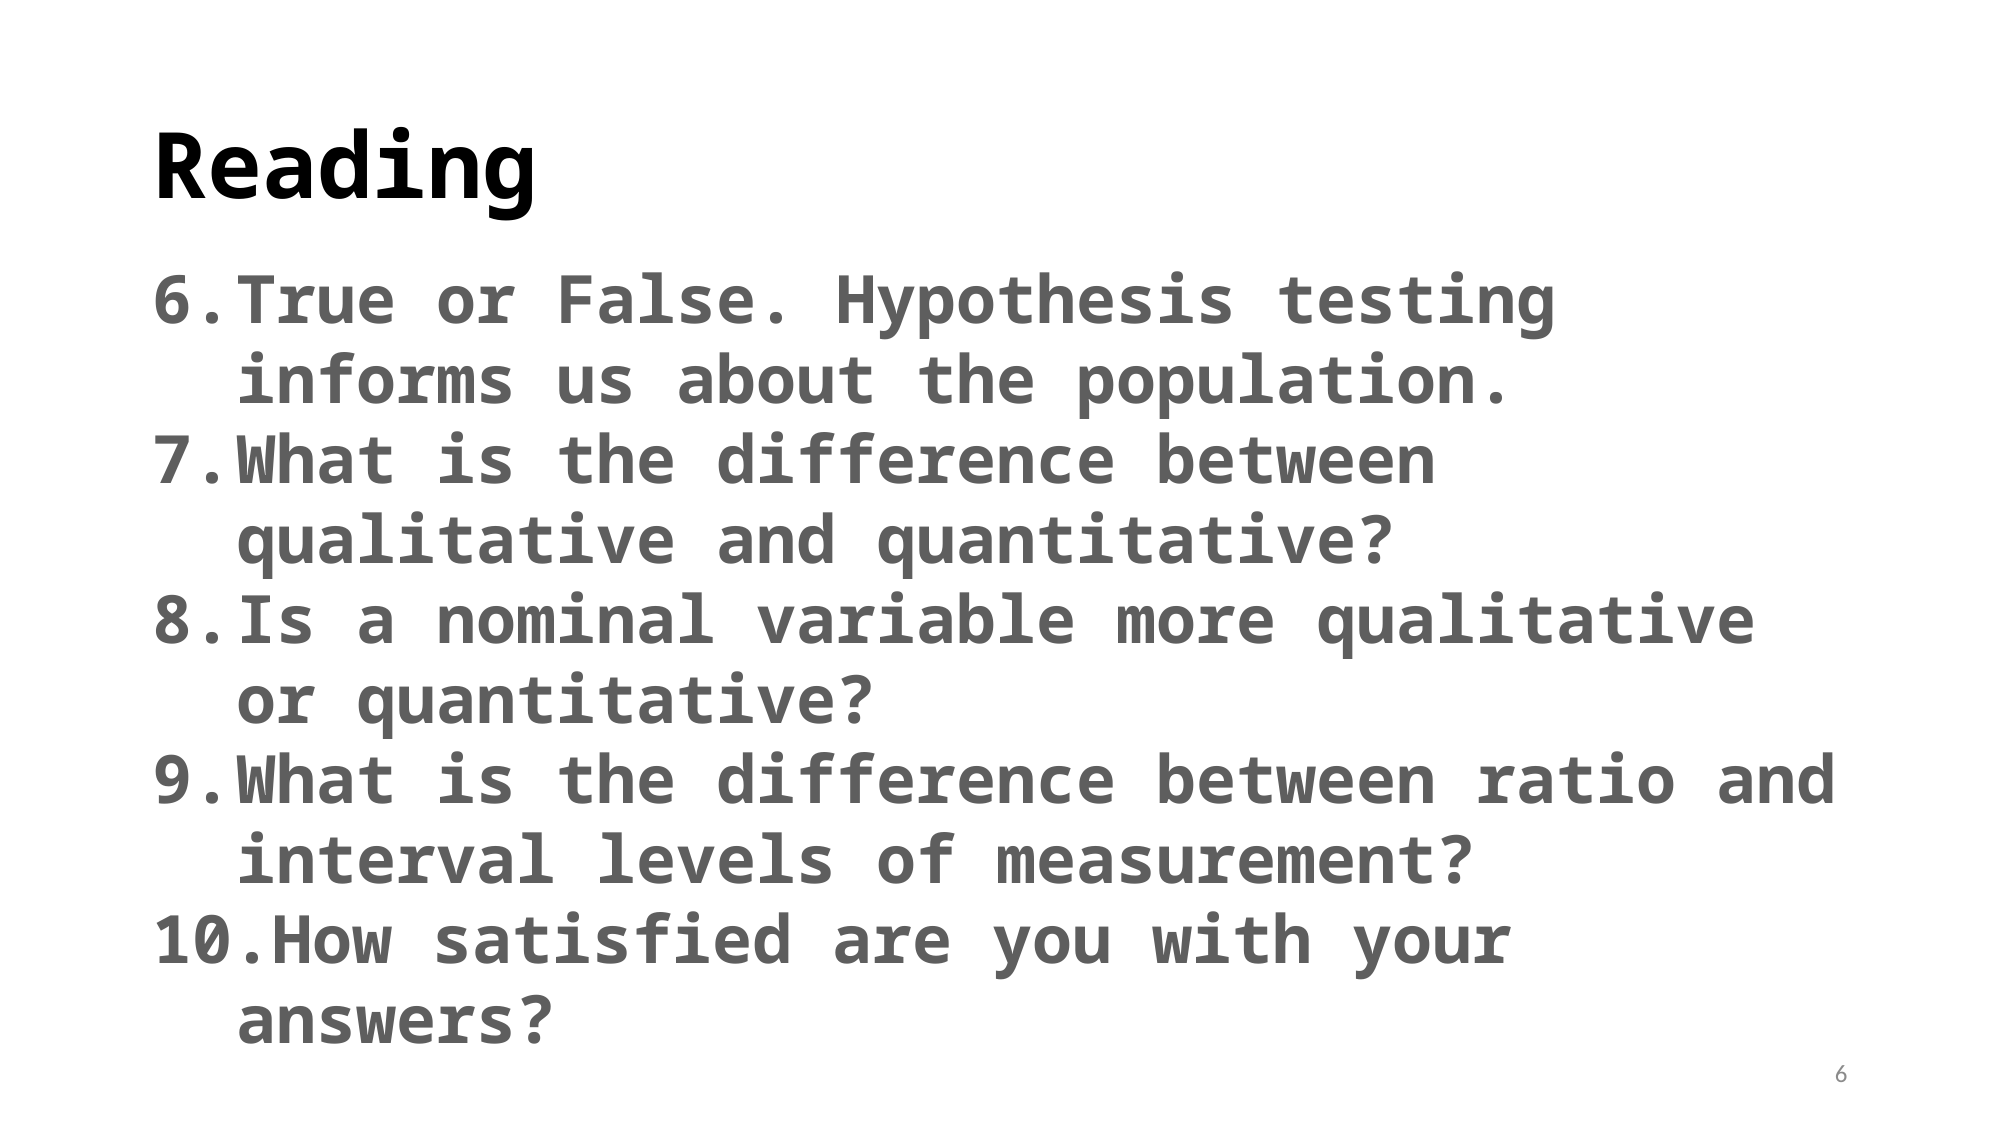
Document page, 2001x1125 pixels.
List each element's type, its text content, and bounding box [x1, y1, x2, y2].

text_box True or False. Hypothesis testing informs us about the population. What is the difference between qualitative and quantitative? Is a nominal variable more qualitative or quantitative? What is the difference between ratio and interval levels of measurement? How satisfied are you with your answers? [137, 249, 1863, 1064]
title Reading [137, 59, 1863, 249]
slide_number 6 [1412, 1042, 1863, 1103]
